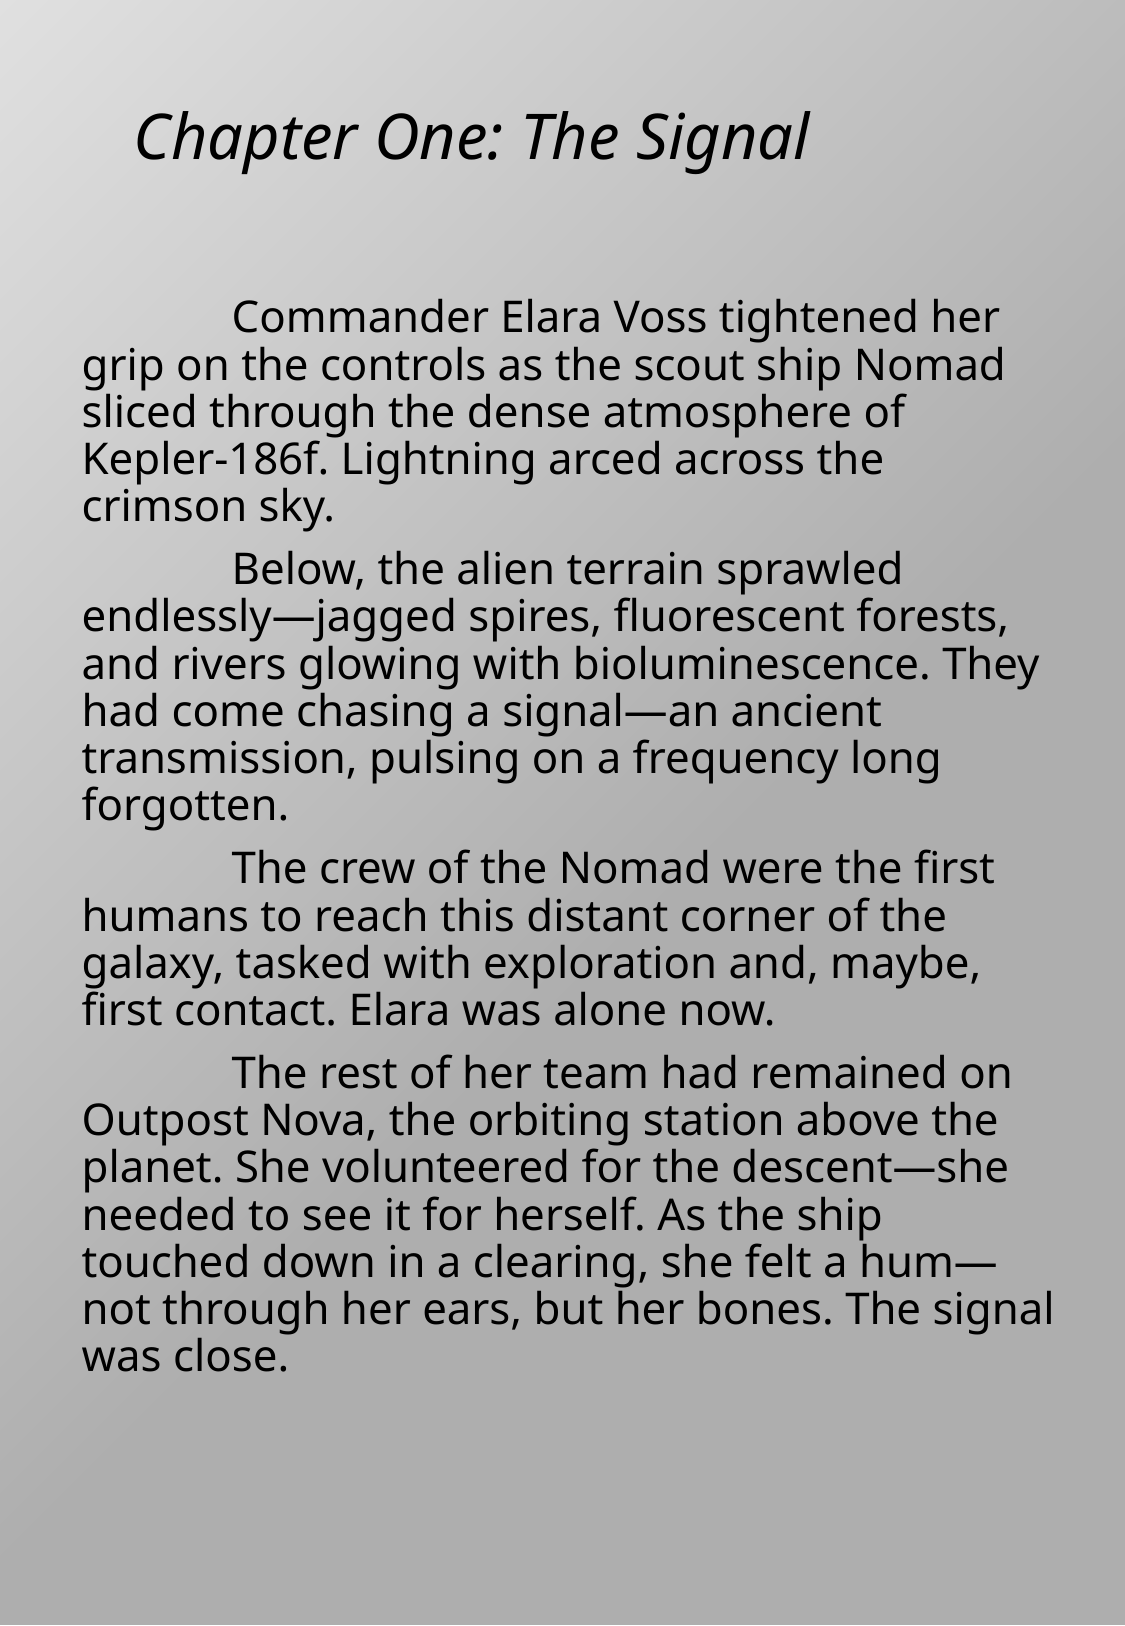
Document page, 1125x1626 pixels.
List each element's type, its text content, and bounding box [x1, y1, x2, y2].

title Chapter One: The Signal [118, 64, 840, 215]
text_box [0, 0, 1125, 1625]
list Commander Elara Voss tightened her grip on the controls as the scout ship Nomad sliced through the dense atmosphere of Kepler-186f. Lightning arced across the crimson sky. Below, the alien terrain sprawled endlessly—jagged spires, fluorescent forests, and rivers glowing with bioluminescence. They had come chasing a signal—an ancient transmission, pulsing on a frequency long forgotten. The crew of the Nomad were the first humans to reach this distant corner of the galaxy, tasked with exploration and, maybe, first contact. Elara was alone now. The rest of her team had remained on Outpost Nova, the orbiting station above the planet. She volunteered for the descent—she needed to see it for herself. As the ship touched down in a clearing, she felt a hum—not through her ears, but her bones. The signal was close. [66, 287, 1075, 1542]
